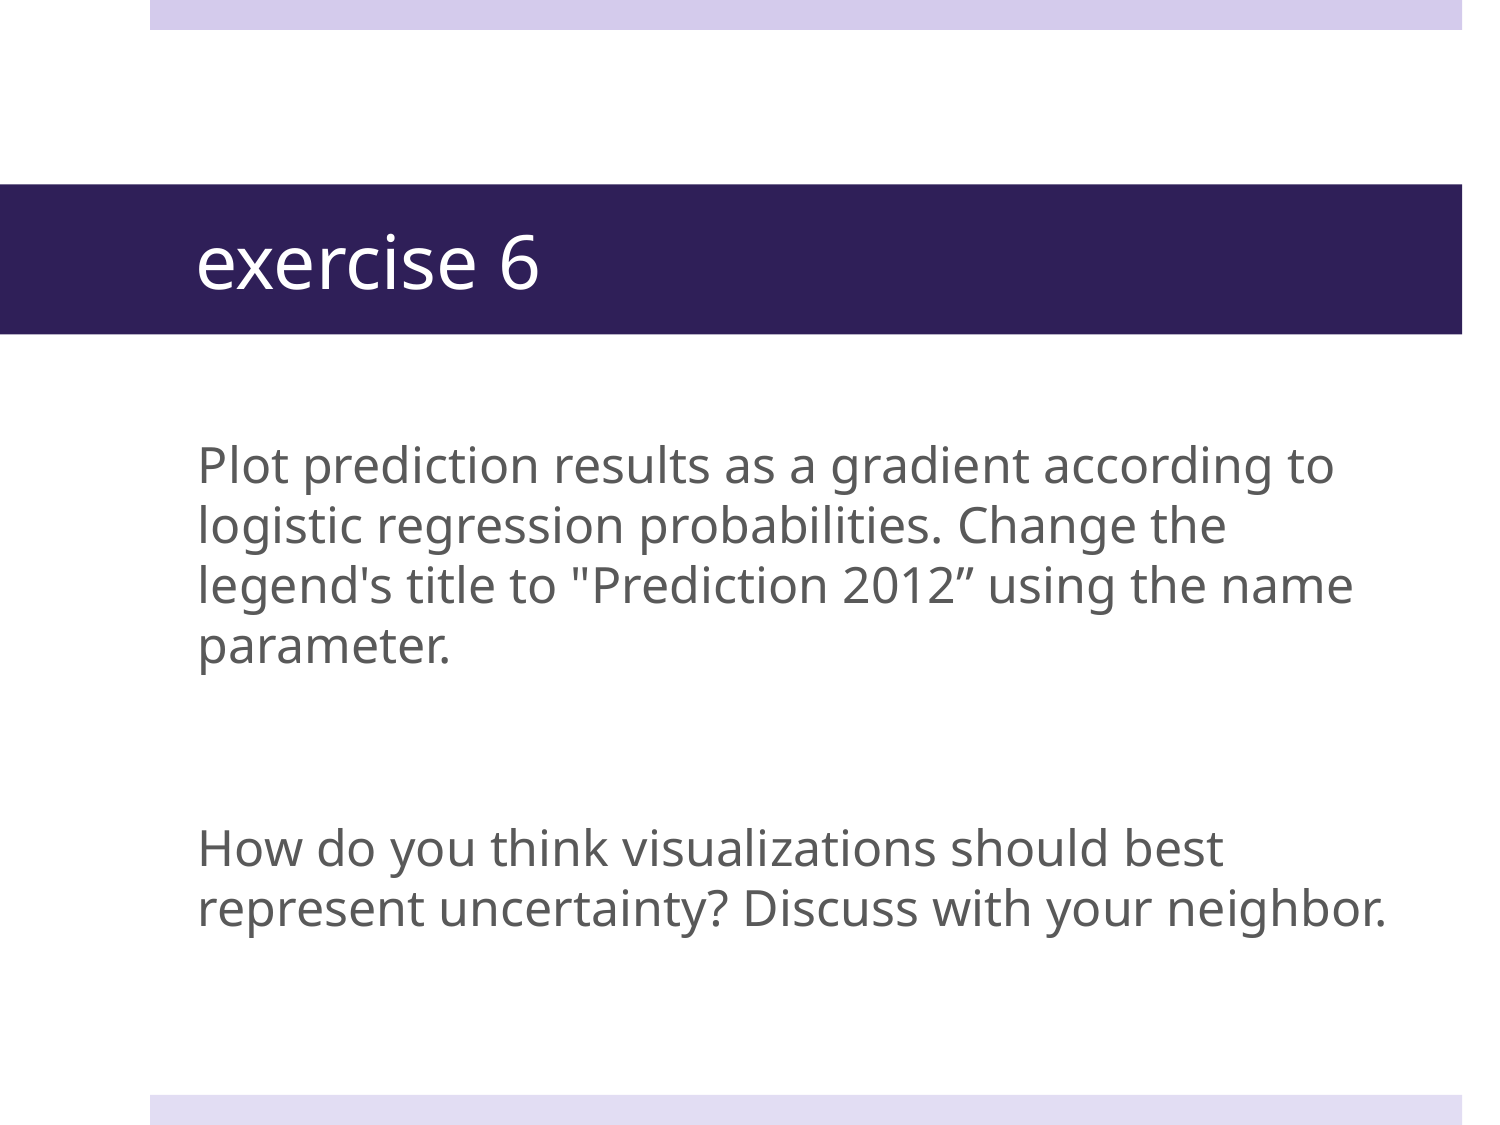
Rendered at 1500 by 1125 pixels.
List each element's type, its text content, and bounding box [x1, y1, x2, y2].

list Plot prediction results as a gradient according to logistic regression probabilities. Change the legend's title to "Prediction 2012” using the name parameter. How do you think visualizations should best represent uncertainty? Discuss with your neighbor. [182, 425, 1432, 1028]
title exercise 6 [0, 184, 1463, 335]
